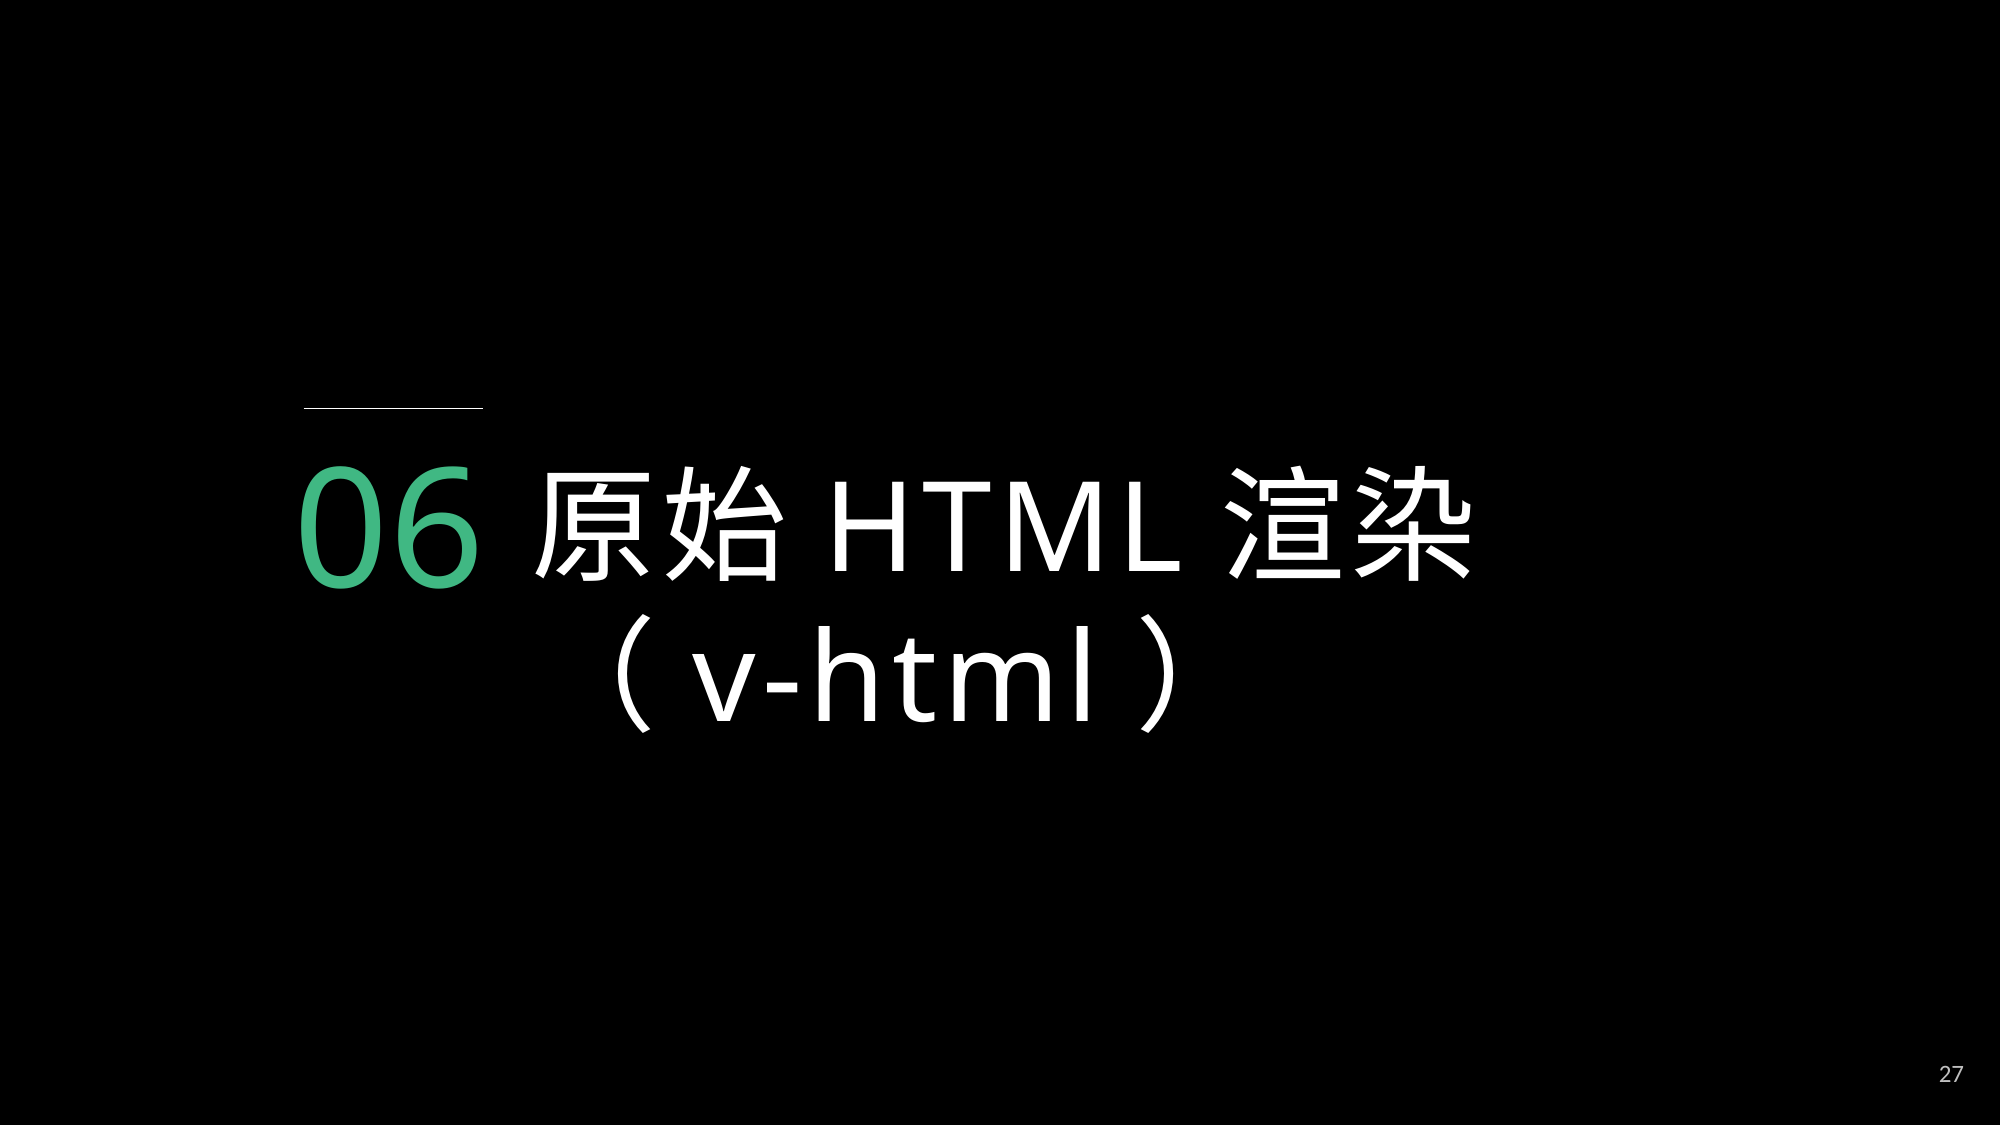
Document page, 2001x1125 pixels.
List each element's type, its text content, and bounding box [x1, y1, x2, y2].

text_box 原始HTML渲染 （v-html） [516, 439, 1980, 754]
slide_number 27 [1529, 1042, 1980, 1103]
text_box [269, 408, 510, 631]
